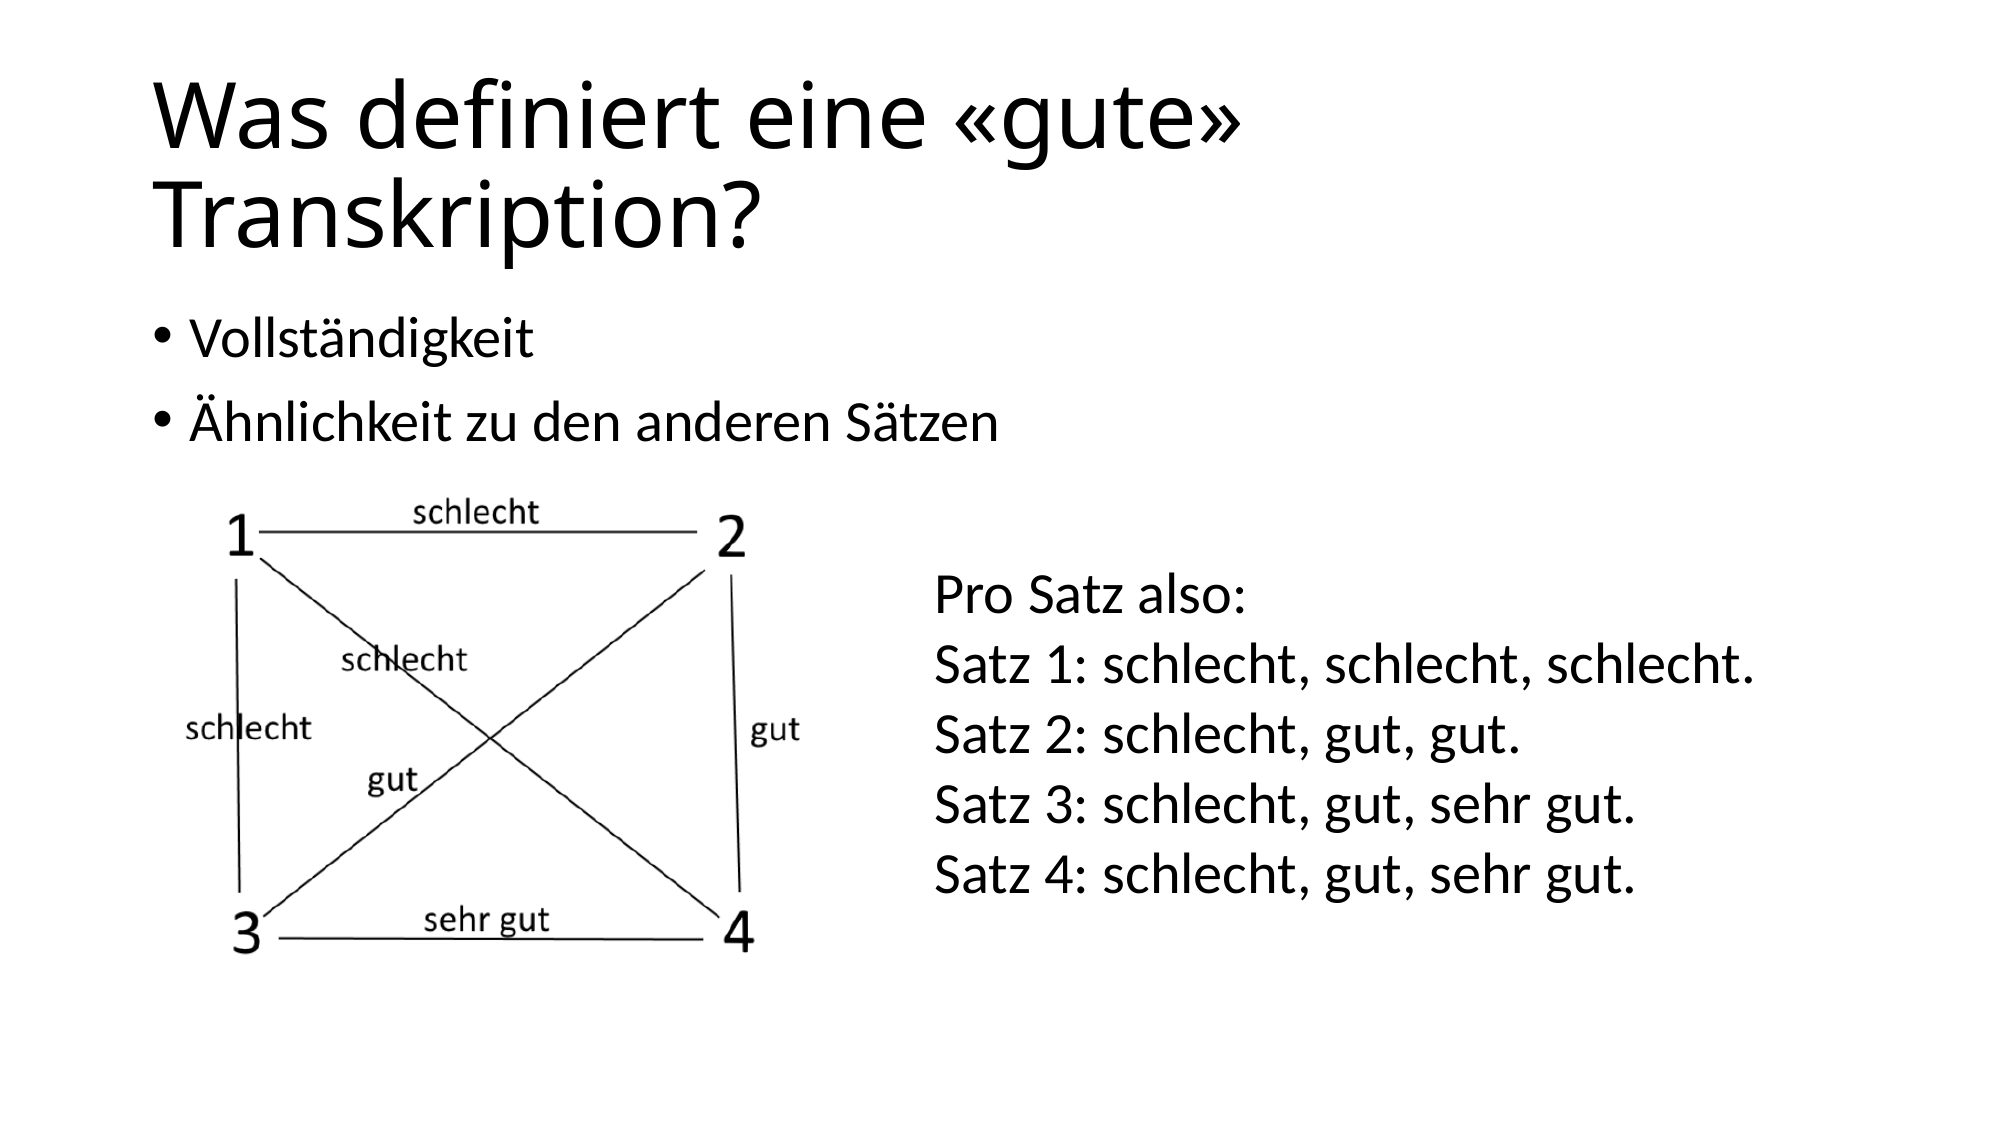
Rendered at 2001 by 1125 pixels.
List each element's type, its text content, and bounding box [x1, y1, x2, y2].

title Was definiert eine «gute» Transkription? [137, 59, 1863, 278]
list Vollständigkeit Ähnlichkeit zu den anderen Sätzen [137, 299, 1863, 1014]
picture [137, 474, 839, 990]
text_box Pro Satz also: Satz 1: schlecht, schlecht, schlecht. Satz 2: schlecht, gut, gut. Satz 3: schlecht, gut, sehr gut. Satz 4: schlecht, gut, sehr gut. [919, 547, 1914, 913]
